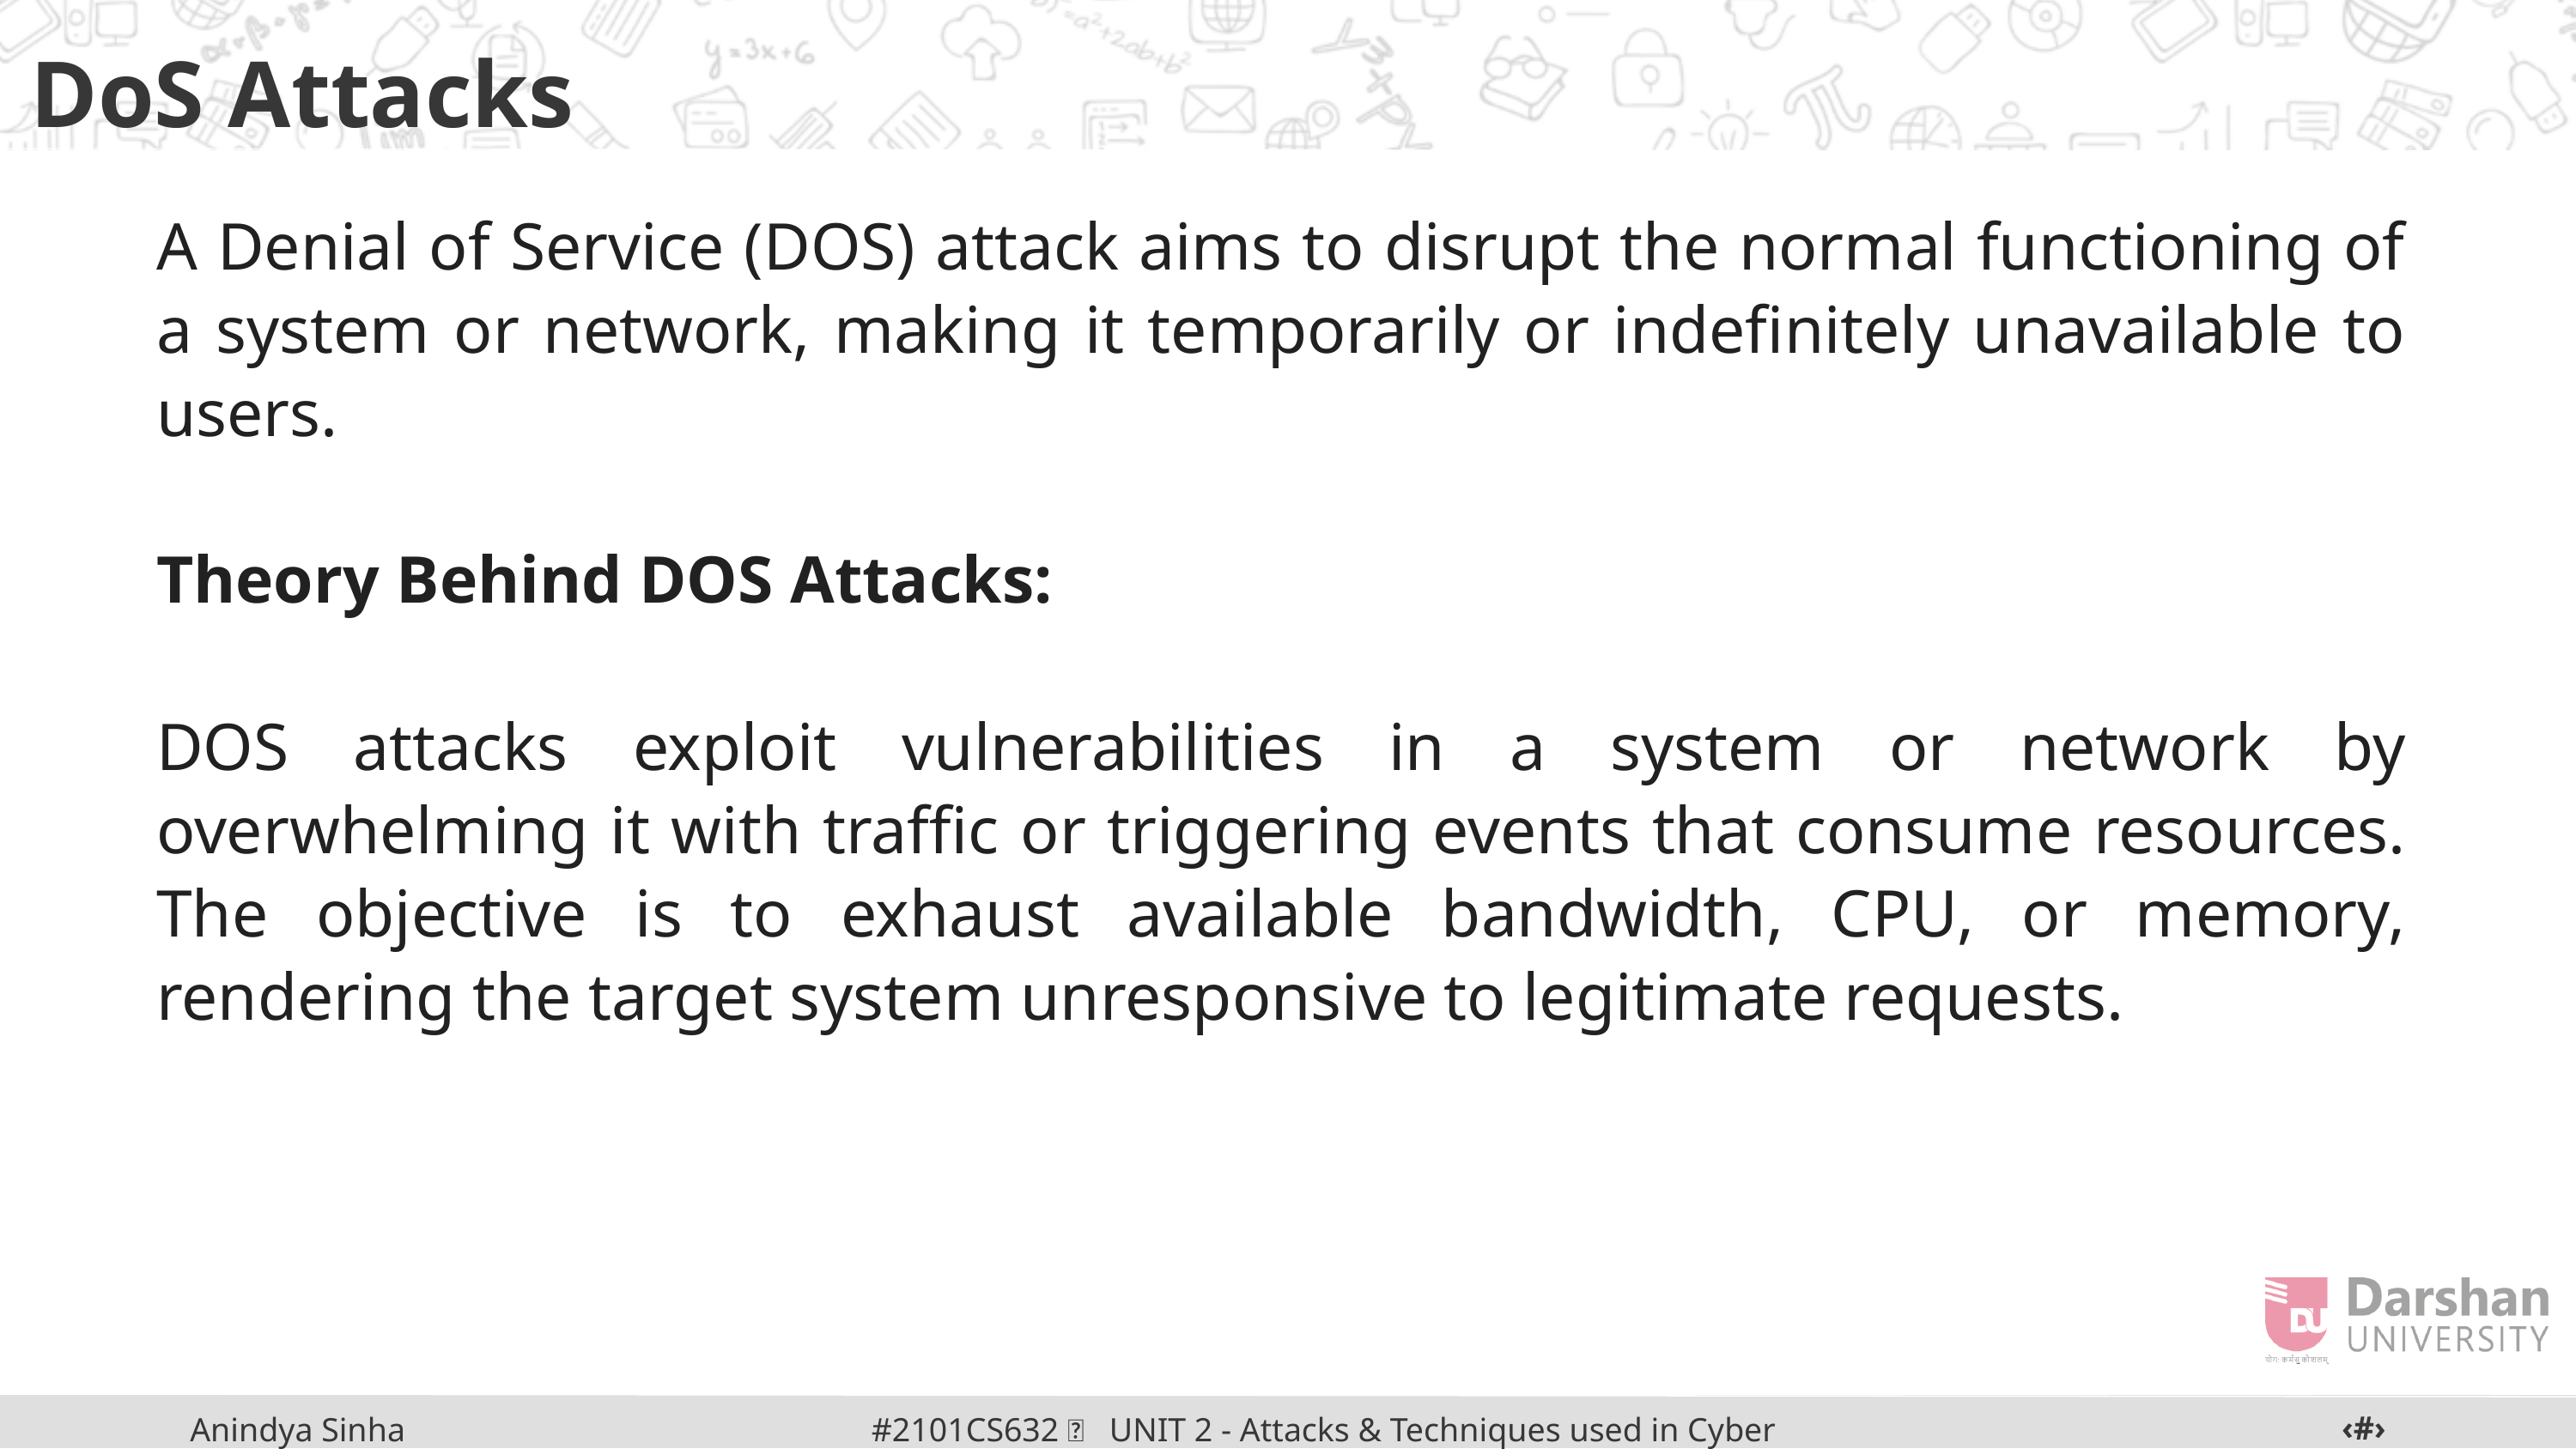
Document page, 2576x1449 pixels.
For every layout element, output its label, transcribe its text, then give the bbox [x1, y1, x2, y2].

text_box [0, 1405, 853, 1449]
text_box DoS Attacks [30, 27, 2546, 146]
text_box ‹#› [1832, 1405, 2386, 1446]
text_box [2265, 1277, 2549, 1364]
text_box [1795, 1405, 2576, 1449]
text_box Anindya Sinha [190, 1405, 744, 1448]
text_box #2101CS632  UNIT 2 - Attacks & Techniques used in Cyber Crime [853, 1405, 1795, 1449]
text_box [0, 0, 2576, 149]
text_box A Denial of Service (DOS) attack aims to disrupt the normal functioning of a system or network, making it temporarily or indefinitely unavailable to users. Theory Behind DOS Attacks: DOS attacks exploit vulnerabilities in a system or network by overwhelming it with traffic or triggering events that consume resources. The objective is to exhaust available bandwidth, CPU, or memory, rendering the target system unresponsive to legitimate requests. [156, 199, 2407, 1034]
